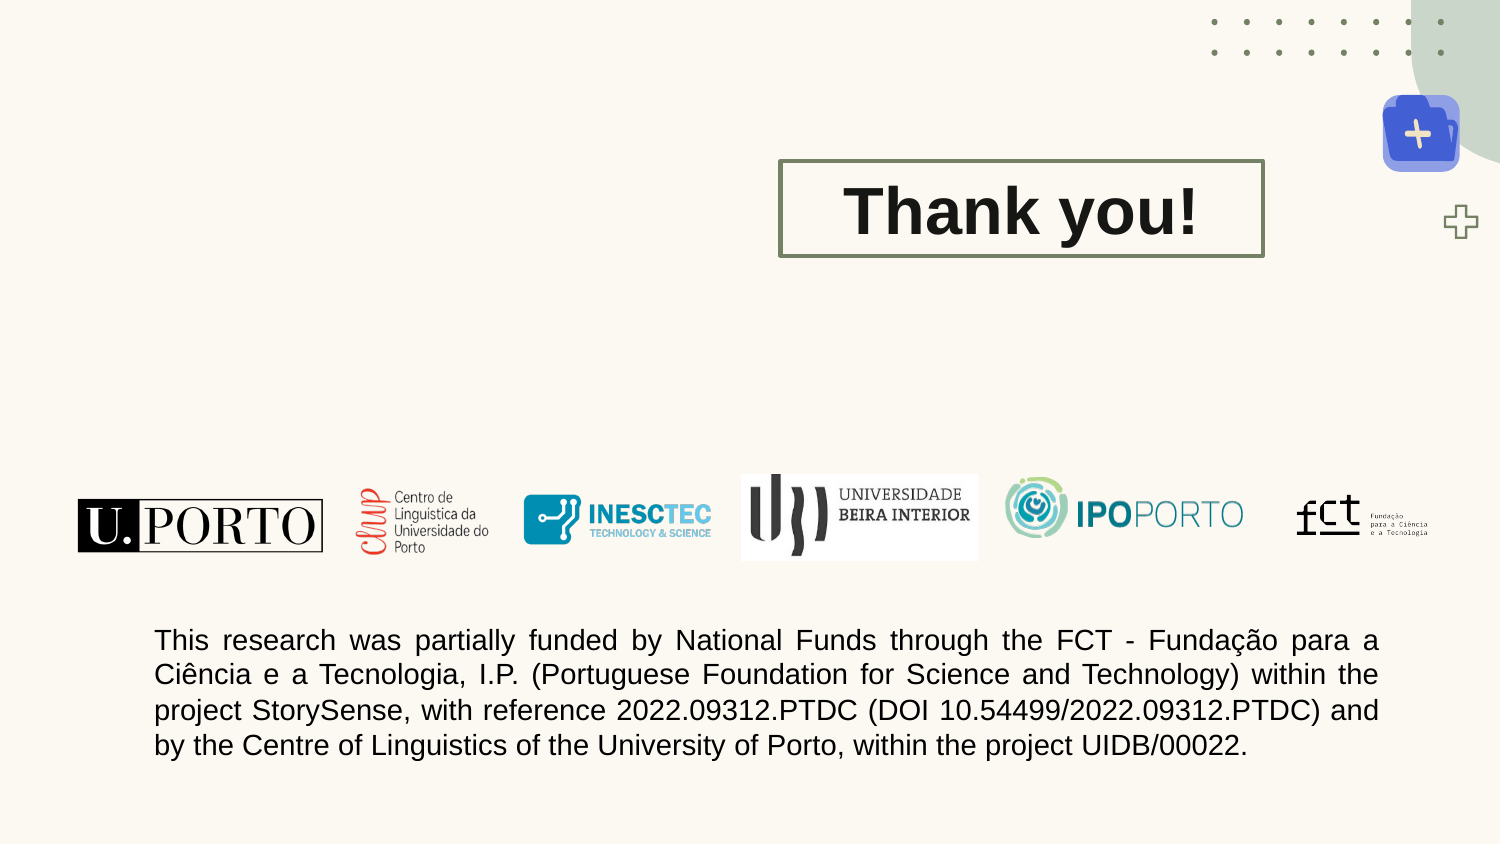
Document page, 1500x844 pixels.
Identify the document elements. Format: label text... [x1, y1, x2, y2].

picture [522, 485, 715, 554]
picture [355, 486, 491, 556]
picture [740, 474, 979, 561]
picture [1004, 448, 1482, 583]
text_box This research was partially funded by National Funds through the FCT - Fundação para a Ciência e a Tecnologia, I.P. (Portuguese Foundation for Science and Technology) within the project StorySense, with reference 2022.09312.PTDC (DOI 10.54499/2022.09312.PTDC) and by the Centre of Linguistics of the University of Porto, within the project UIDB/00022. [139, 613, 1396, 769]
text_box [1382, 94, 1458, 162]
text_box Thank you! [778, 159, 1265, 258]
picture [46, 56, 494, 580]
